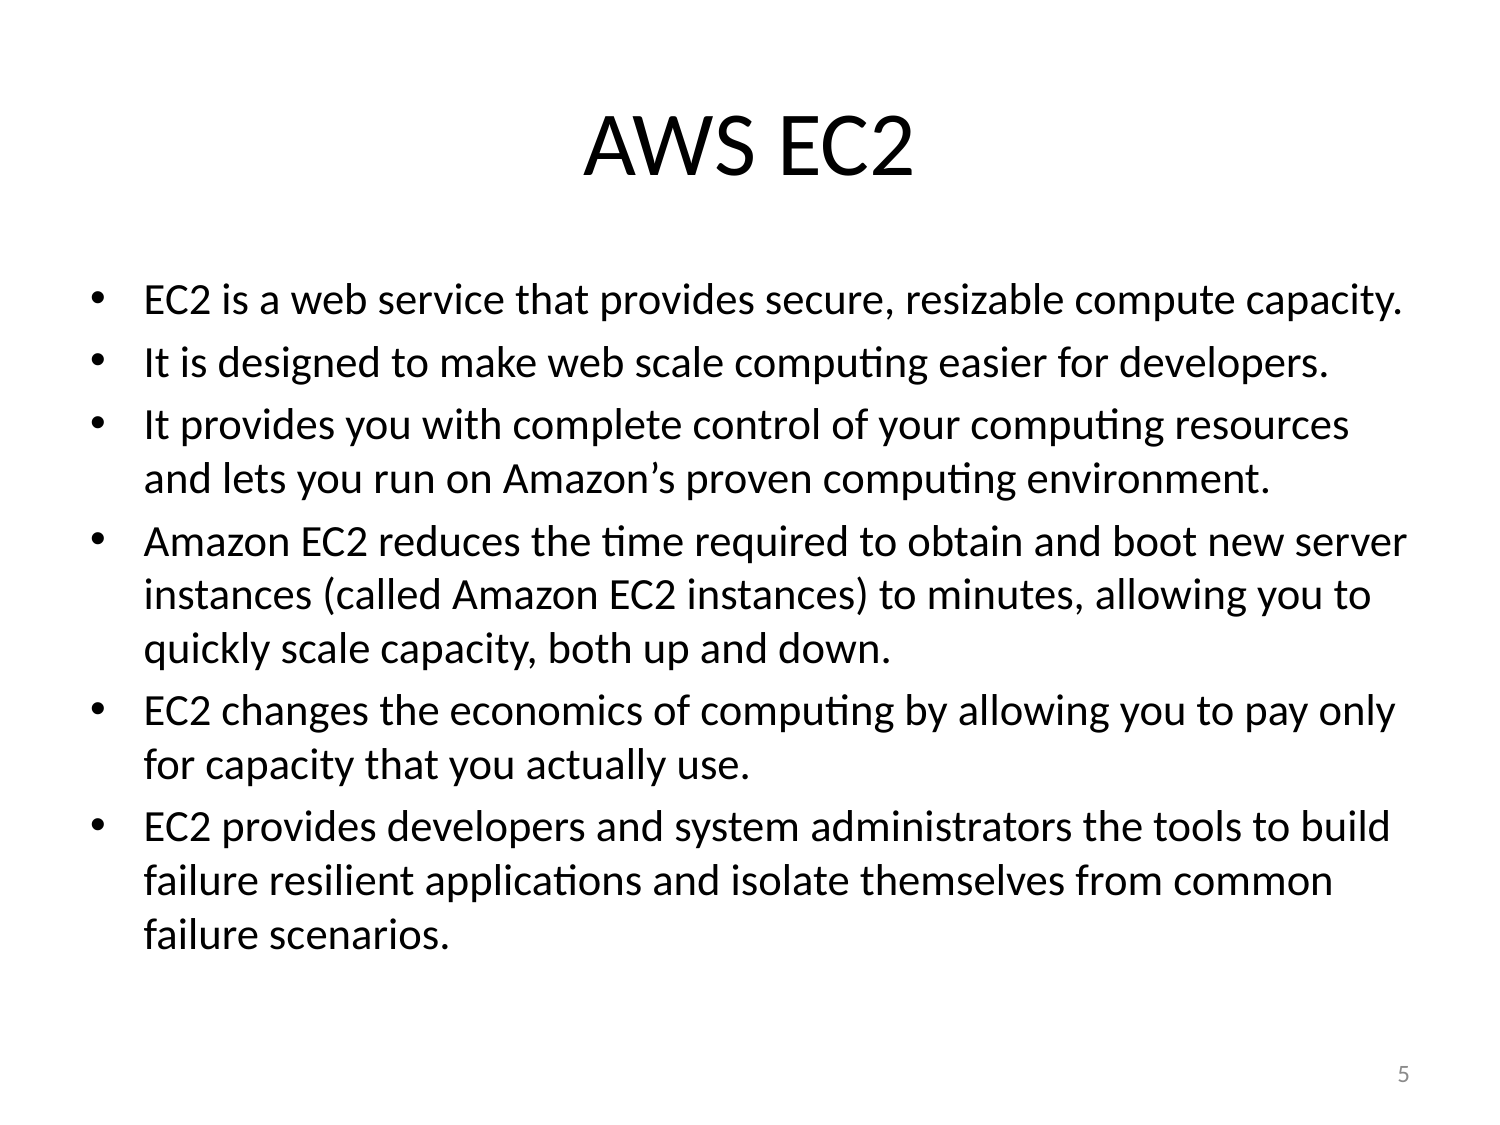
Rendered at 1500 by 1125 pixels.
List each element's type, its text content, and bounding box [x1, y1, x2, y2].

slide_number 5 [1074, 1042, 1425, 1103]
list EC2 is a web service that provides secure, resizable compute capacity. It is designed to make web scale computing easier for developers. It provides you with complete control of your computing resources and lets you run on Amazon’s proven computing environment. Amazon EC2 reduces the time required to obtain and boot new server instances (called Amazon EC2 instances) to minutes, allowing you to quickly scale capacity, both up and down. EC2 changes the economics of computing by allowing you to pay only for capacity that you actually use. EC2 provides developers and system administrators the tools to build failure resilient applications and isolate themselves from common failure scenarios. [75, 262, 1425, 1005]
title AWS EC2 [75, 45, 1425, 233]
